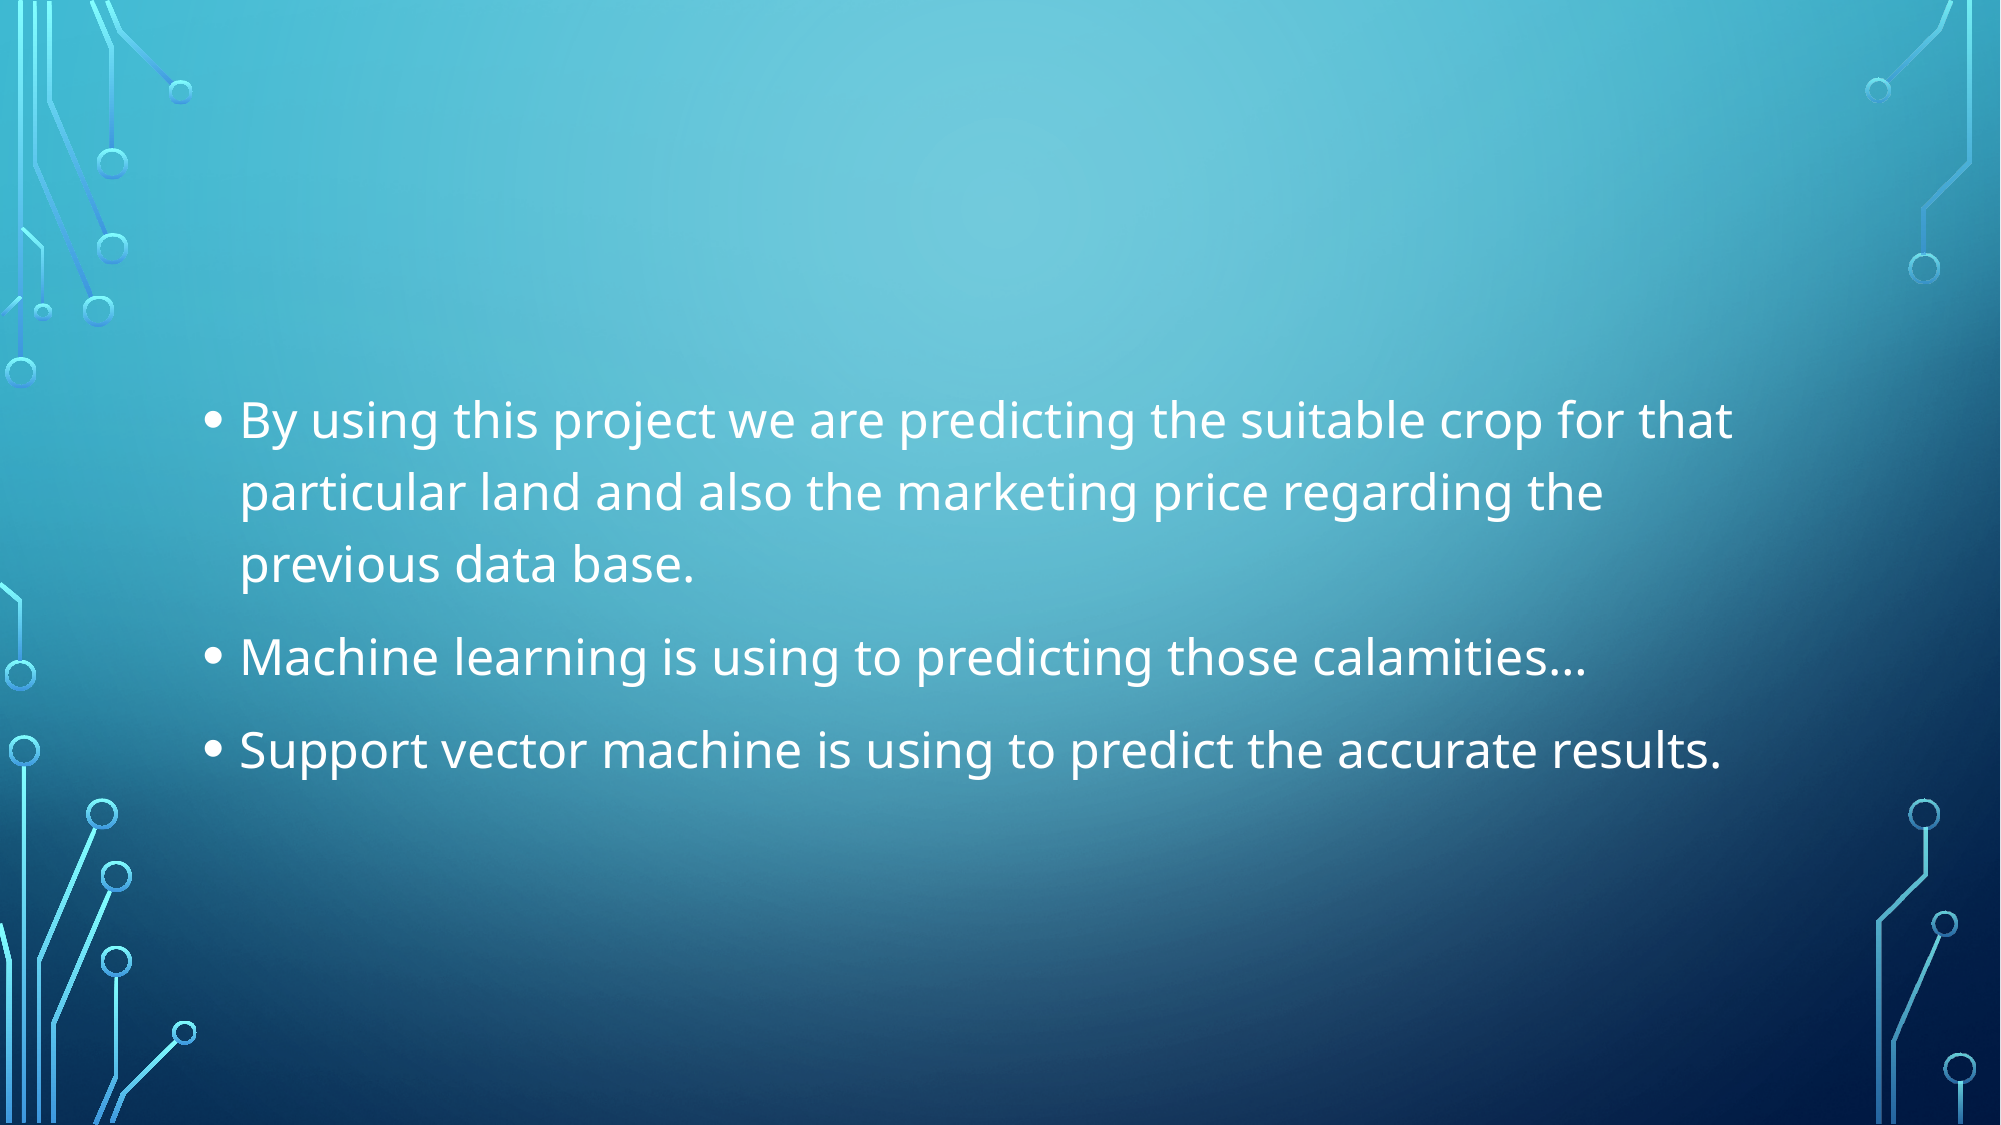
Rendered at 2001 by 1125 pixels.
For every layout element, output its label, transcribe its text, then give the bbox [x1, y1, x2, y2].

list By using this project we are predicting the suitable crop for that particular land and also the marketing price regarding the previous data base. Machine learning is using to predicting those calamities… Support vector machine is using to predict the accurate results. [187, 369, 1813, 950]
